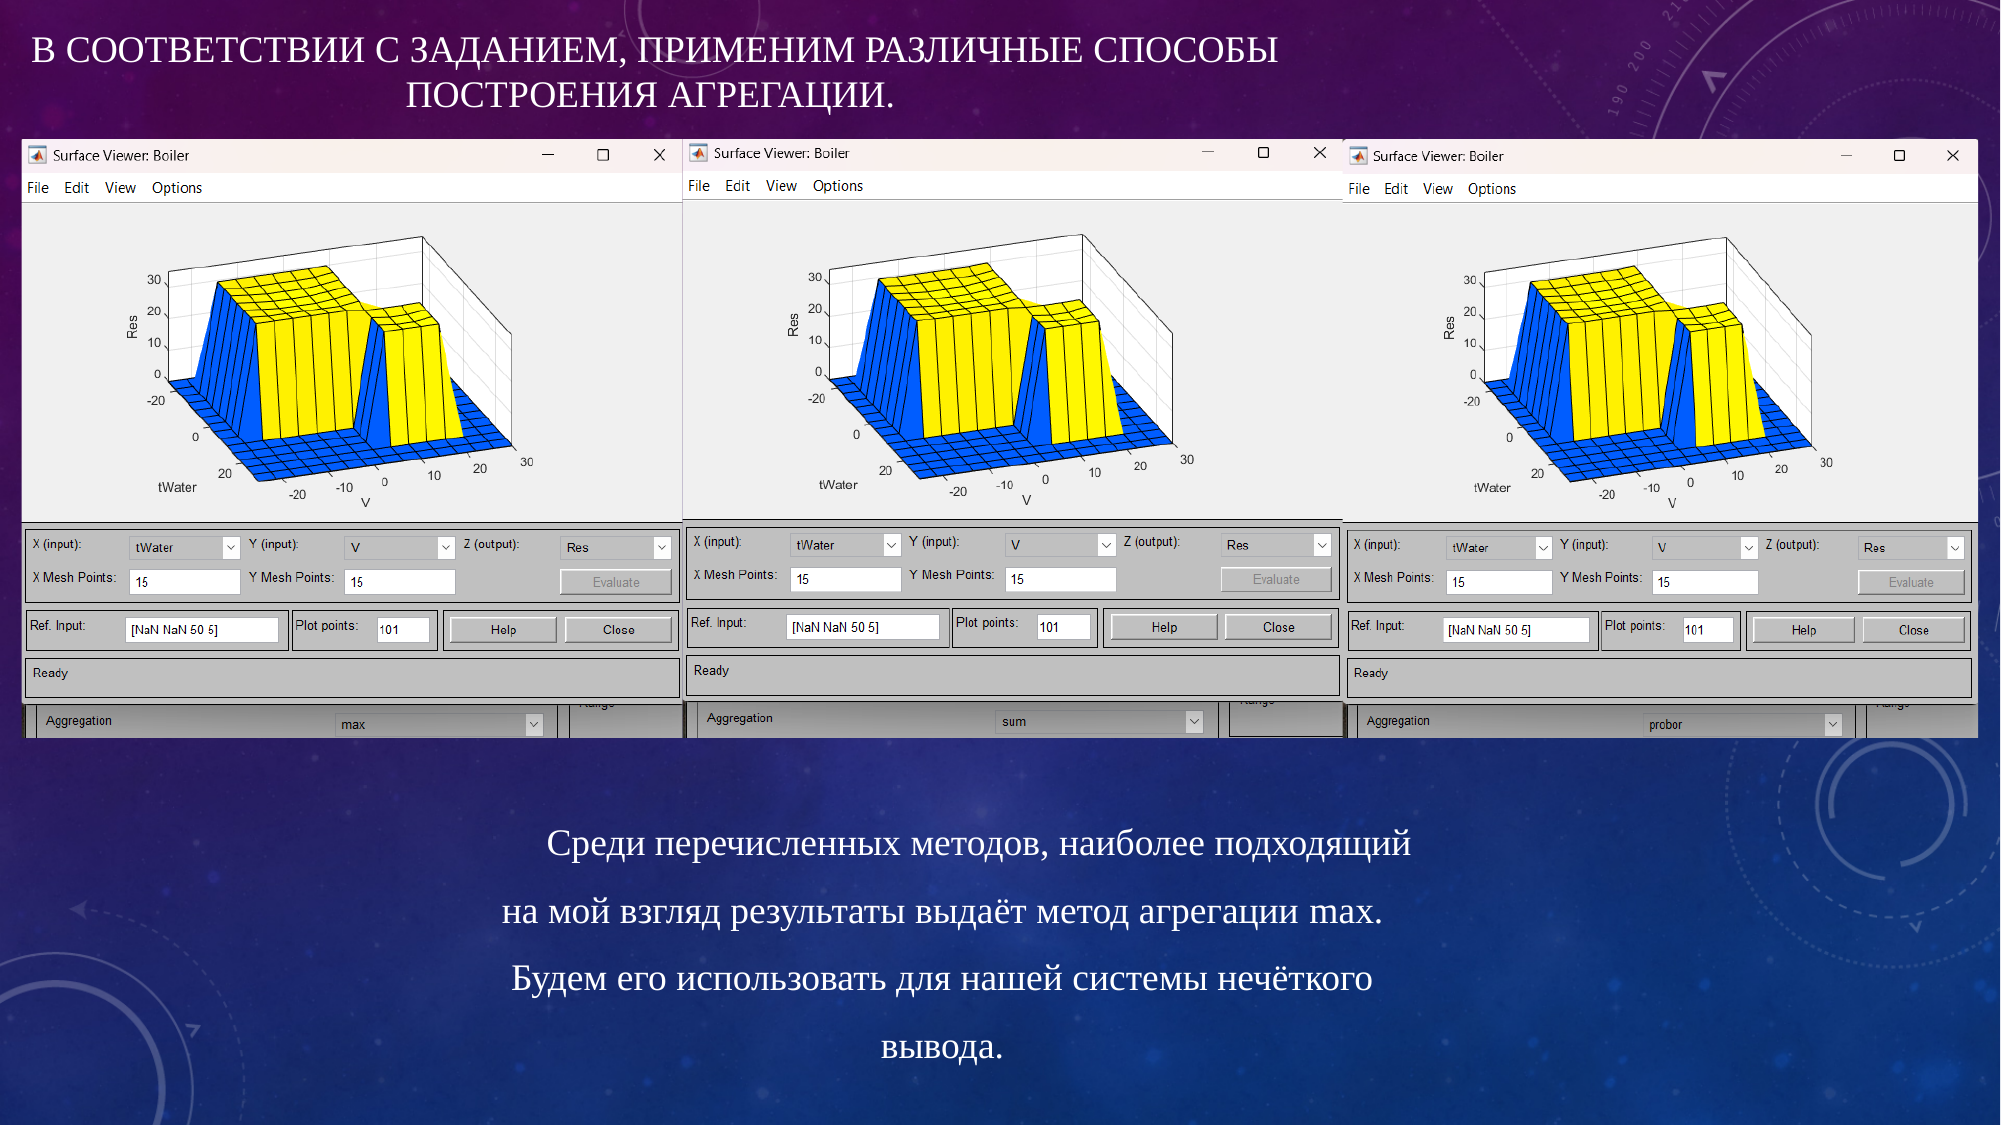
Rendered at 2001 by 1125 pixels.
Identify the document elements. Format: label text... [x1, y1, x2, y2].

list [21, 138, 682, 738]
picture [0, 0, 2001, 1125]
text_box Среди перечисленных методов, наиболее подходящий на мой взгляд результаты выдаёт метод агрегации max. Будем его использовать для нашей системы нечёткого вывода. [442, 788, 1443, 1074]
title В соответствии c заданием, применим различные способы построения агрегации. [0, 0, 1311, 140]
